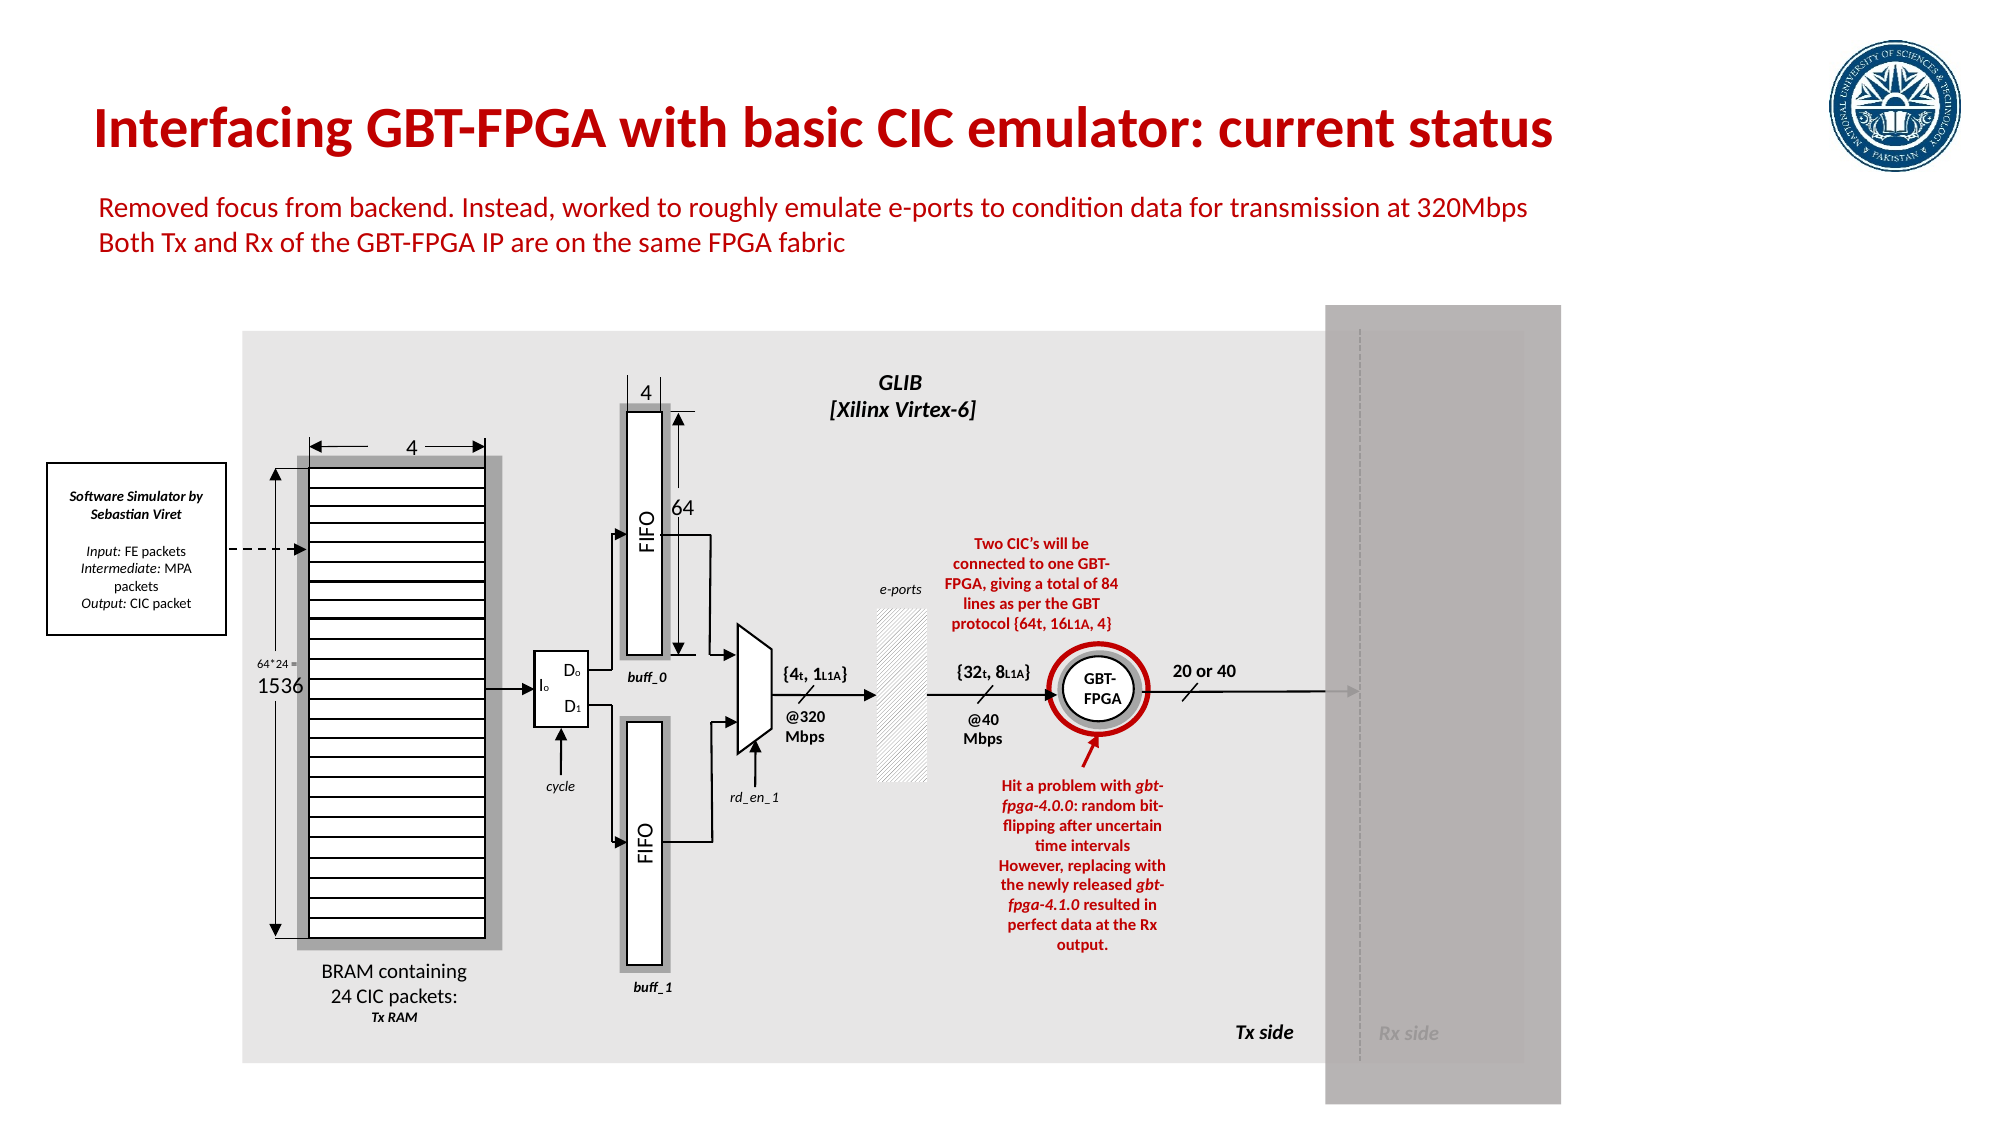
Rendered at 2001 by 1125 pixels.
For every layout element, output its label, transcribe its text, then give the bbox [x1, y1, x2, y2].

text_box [798, 685, 814, 704]
text_box Do [545, 650, 599, 688]
text_box D1 [547, 686, 598, 724]
text_box [310, 455, 367, 467]
text_box Two CIC’s will be connected to one GBT-FPGA, giving a total of 84 lines as per the GBT protocol {64t, 16L1A, 4} [926, 525, 1137, 641]
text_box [619, 403, 671, 661]
picture [1829, 40, 1961, 172]
text_box 4 [367, 425, 456, 468]
text_box [1071, 642, 1126, 650]
text_box GLIB [Xilinx Virtex-6] [812, 360, 995, 430]
text_box Software Simulator by Sebastian Viret Input: FE packets Intermediate: MPA packets Output: CIC packet [46, 462, 227, 636]
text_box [661, 722, 738, 843]
text_box BRAM containing 24 CIC packets: Tx RAM [306, 950, 483, 1033]
text_box @40 Mbps [930, 700, 1036, 756]
text_box [1049, 696, 1057, 716]
text_box Io [521, 665, 547, 703]
text_box [876, 607, 928, 783]
text_box 20 or 40 [1154, 651, 1262, 689]
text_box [309, 468, 485, 939]
text_box {32t, 8L1A} [937, 652, 1051, 690]
text_box e-ports [848, 573, 926, 606]
text_box rd_en_1 [738, 780, 808, 813]
text_box [533, 703, 588, 728]
text_box [486, 455, 503, 688]
text_box Tx side [1217, 1011, 1312, 1052]
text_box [977, 685, 994, 704]
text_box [588, 533, 628, 671]
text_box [1182, 682, 1198, 702]
text_box Removed focus from backend. Instead, worked to roughly emulate e-ports to condition data for transmission at 320Mbps Both Tx and Rx of the GBT-FPGA IP are on the same FPGA fabric [83, 180, 1544, 301]
text_box [533, 650, 545, 665]
text_box [1050, 662, 1057, 694]
text_box [241, 330, 1324, 694]
text_box FIFO [622, 808, 665, 880]
text_box [626, 880, 663, 966]
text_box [588, 705, 628, 843]
text_box [619, 843, 672, 970]
text_box buff_0 [611, 660, 683, 694]
text_box [1074, 730, 1123, 736]
text_box cycle [523, 769, 588, 802]
text_box {4t, 1L1A} [762, 654, 868, 692]
text_box 4 [625, 369, 664, 403]
text_box [296, 690, 503, 951]
text_box [736, 622, 773, 755]
text_box [296, 469, 308, 648]
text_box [1057, 650, 1154, 730]
text_box 64*24 = 1536 [242, 648, 309, 706]
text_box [1082, 734, 1099, 768]
text_box buff_1 [611, 970, 694, 1003]
text_box [296, 455, 309, 468]
text_box [1324, 304, 1562, 1105]
text_box [628, 721, 663, 808]
text_box [628, 715, 672, 722]
text_box [456, 455, 484, 467]
text_box Interfacing GBT-FPGA with basic CIC emulator: current status [78, 82, 1570, 167]
text_box @320 Mbps [752, 698, 858, 753]
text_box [660, 534, 737, 655]
text_box 64 [671, 485, 725, 528]
text_box [241, 550, 1324, 1064]
text_box Hit a problem with gbt-fpga-4.0.0: random bit-flipping after uncertain time intervals However, replacing with the newly released gbt-fpga-4.1.0 resulted in perfect data at the Rx output. [977, 767, 1188, 962]
